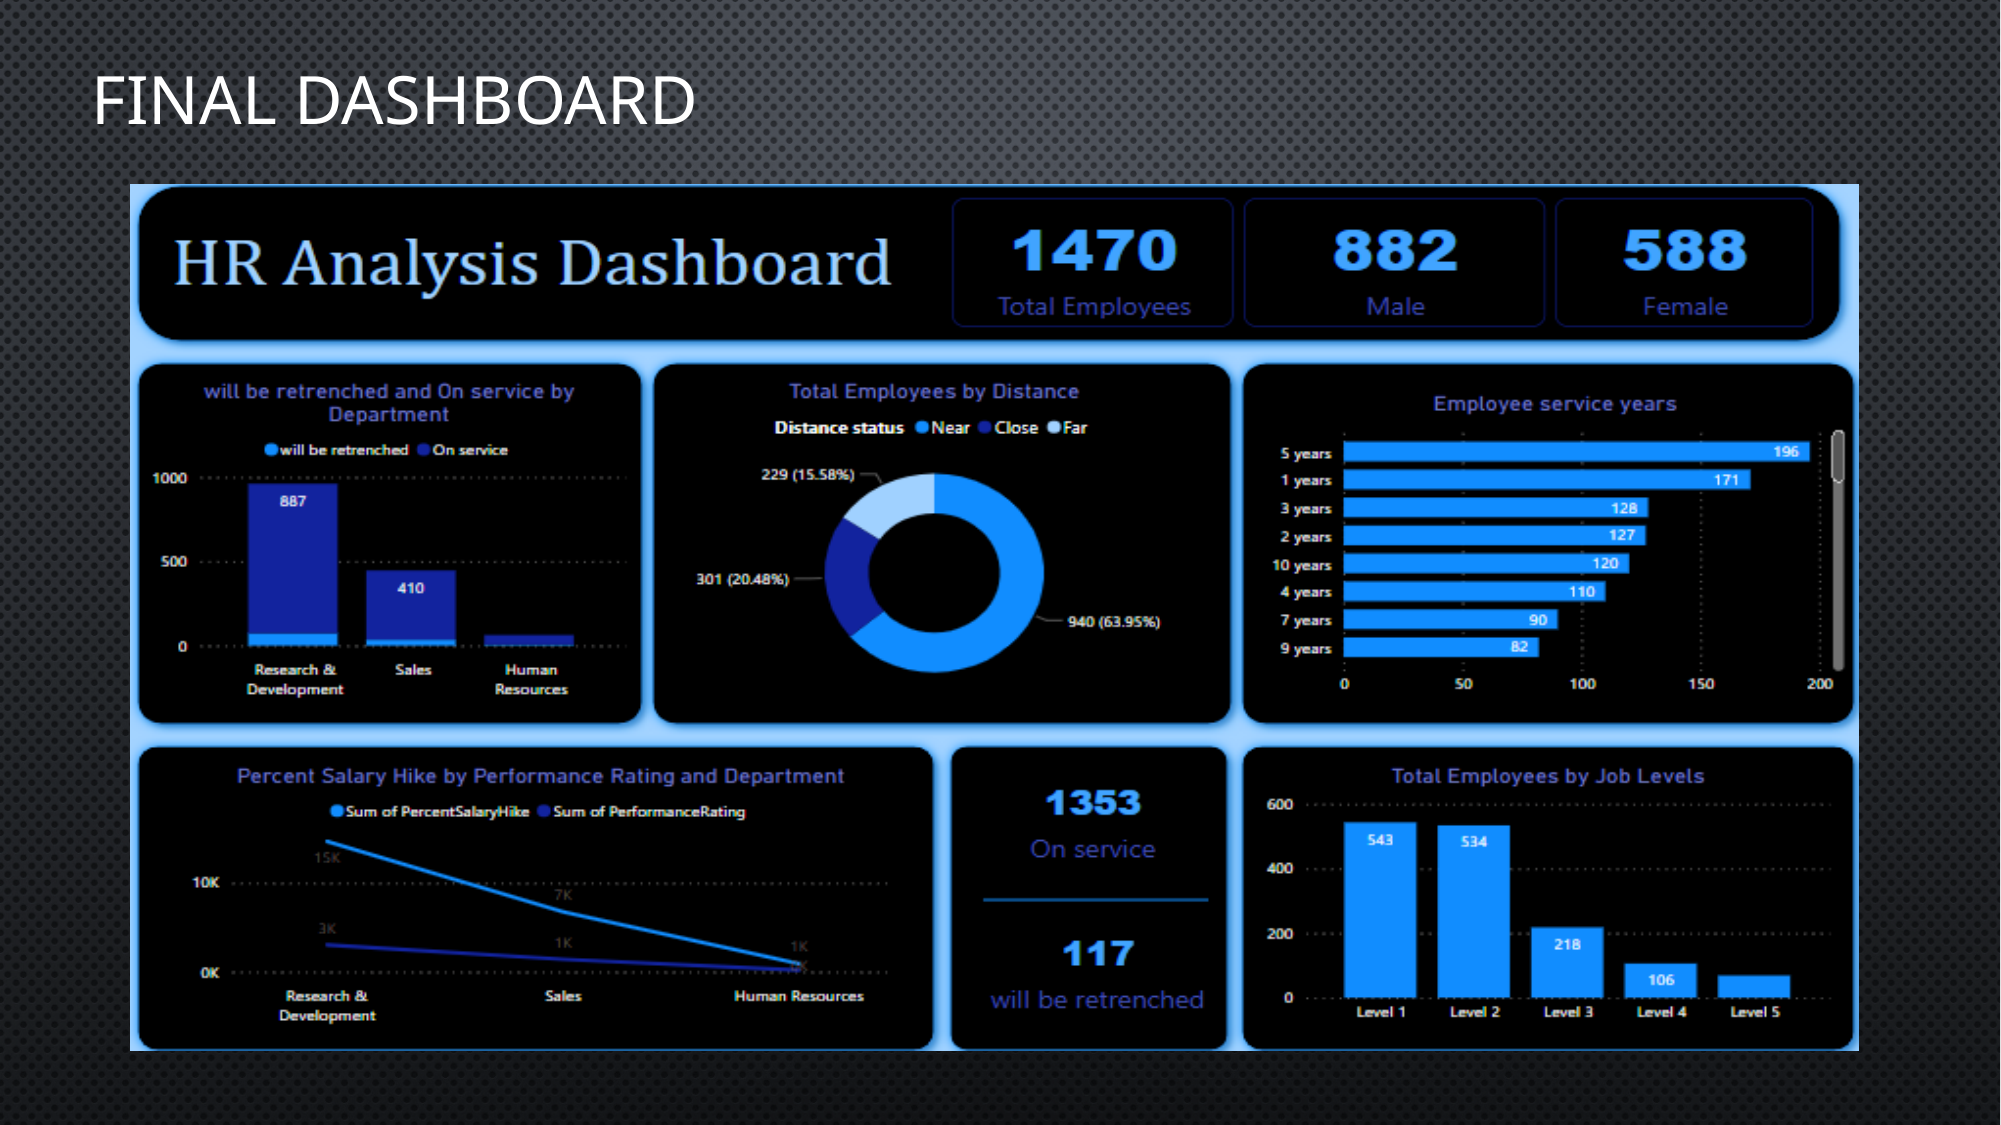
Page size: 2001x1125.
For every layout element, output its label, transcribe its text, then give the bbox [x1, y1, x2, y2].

picture [130, 184, 1860, 1051]
title Final dashboard [76, 39, 1620, 155]
